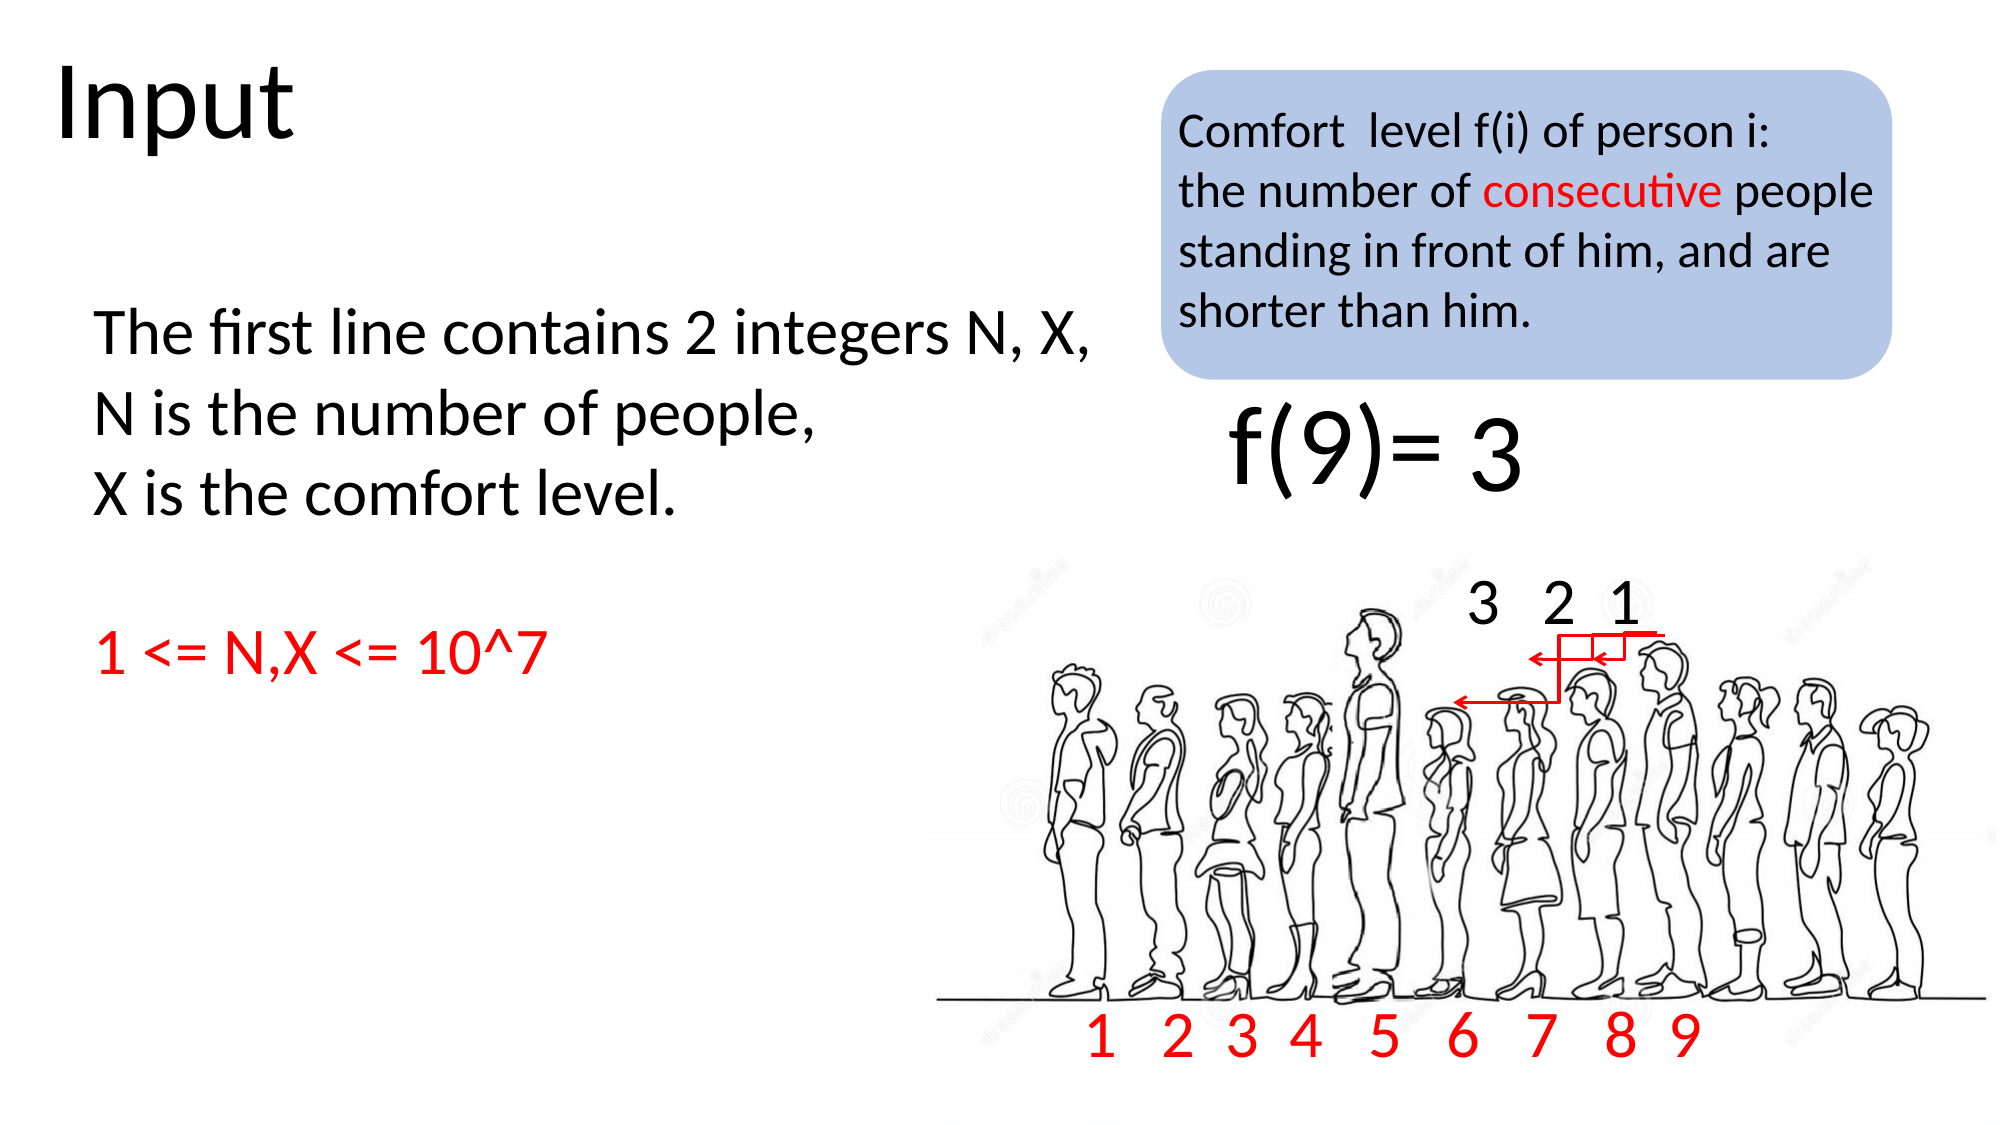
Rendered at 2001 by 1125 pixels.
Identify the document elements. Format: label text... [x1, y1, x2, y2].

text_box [1528, 634, 1657, 660]
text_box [1453, 635, 1665, 703]
text_box The first line contains 2 integers N, X, N is the number of people, X is the comfort level. 1 <= N,X <= 10^7 [78, 280, 1108, 696]
text_box [1173, 70, 1880, 89]
text_box 3 [1451, 371, 1540, 489]
picture [925, 488, 1996, 1125]
text_box Input [37, 19, 312, 169]
text_box f(9)= [1214, 364, 1460, 489]
text_box [1164, 345, 1890, 380]
text_box Comfort level f(i) of person i: the number of consecutive people standing in front of him, and are shorter than him. [1163, 89, 1916, 345]
